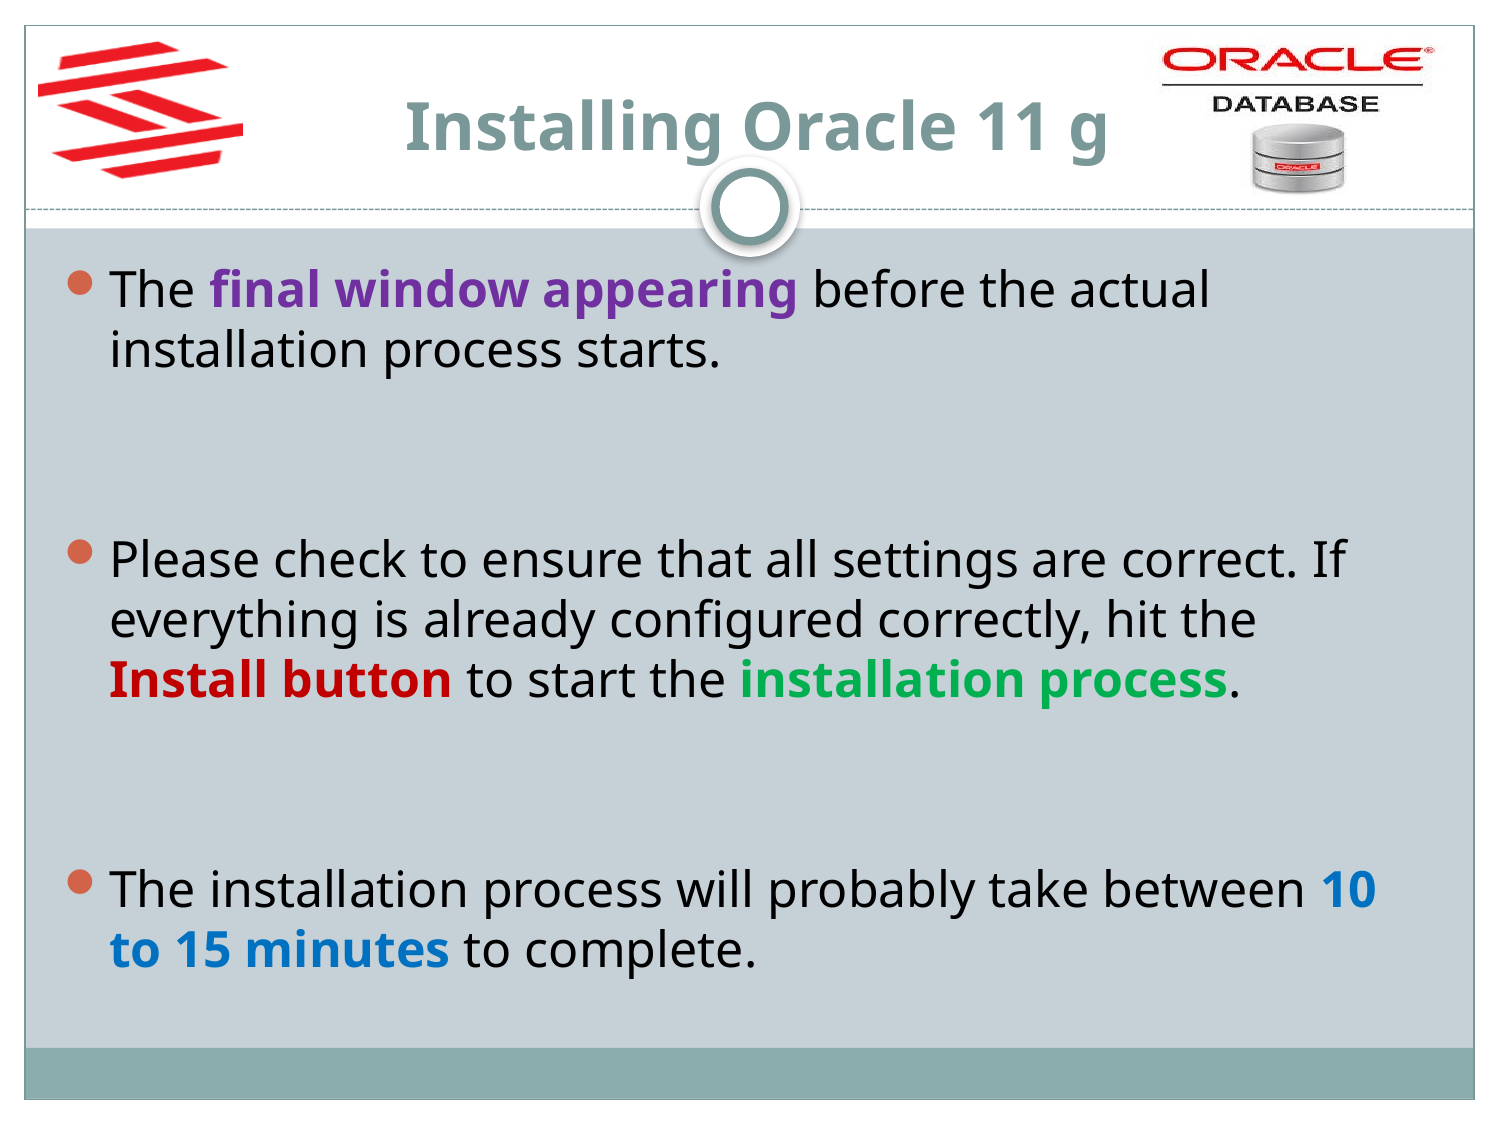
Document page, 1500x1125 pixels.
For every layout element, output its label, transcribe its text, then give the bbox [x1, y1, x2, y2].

picture [37, 40, 243, 185]
title Installing Oracle 11 g [248, 46, 1141, 172]
picture [1148, 34, 1453, 200]
list The final window appearing before the actual installation process starts. Please check to ensure that all settings are correct. If everything is already configured correctly, hit the Install button to start the installation process. The installation process will probably take between 10 to 15 minutes to complete. [49, 250, 1445, 1047]
